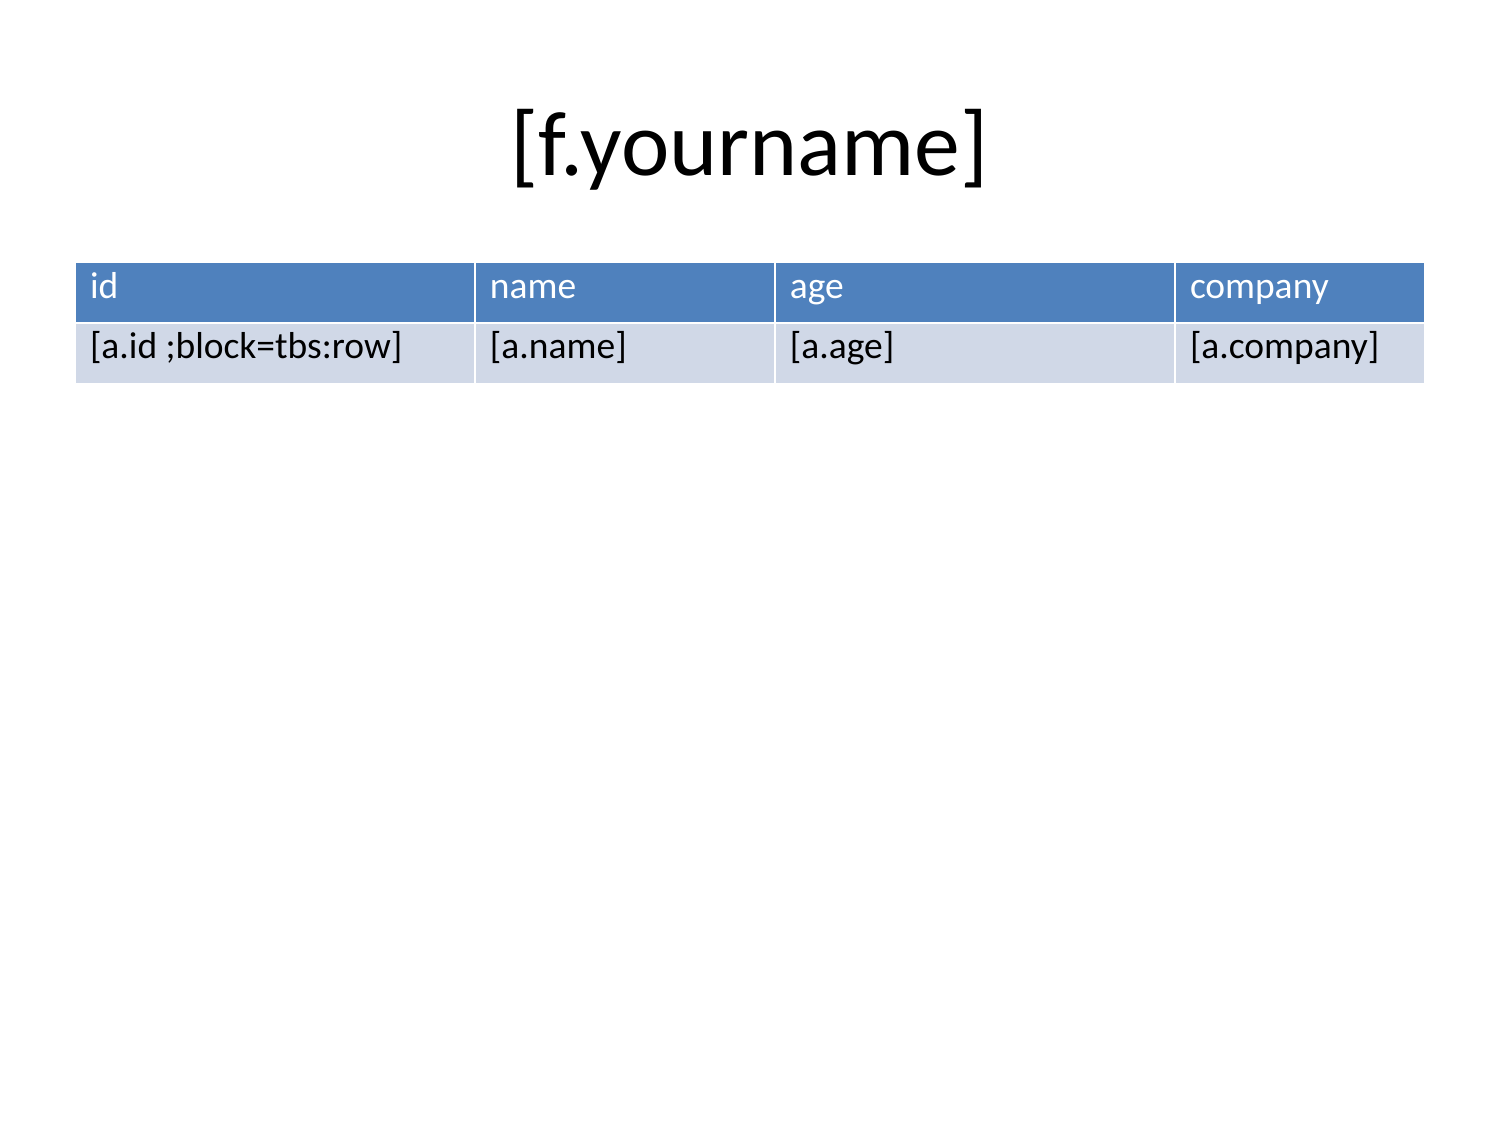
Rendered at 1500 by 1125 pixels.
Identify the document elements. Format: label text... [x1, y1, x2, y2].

table_header id [76, 263, 474, 322]
table_cell [a.id ;block=tbs:row] [76, 324, 474, 383]
table_cell [a.company] [1176, 324, 1424, 383]
table_header age [776, 263, 1174, 322]
table_header company [1176, 263, 1424, 322]
title [f.yourname] [75, 45, 1425, 233]
table_cell [a.name] [476, 324, 774, 383]
table_header name [476, 263, 774, 322]
table_cell [a.age] [776, 324, 1174, 383]
